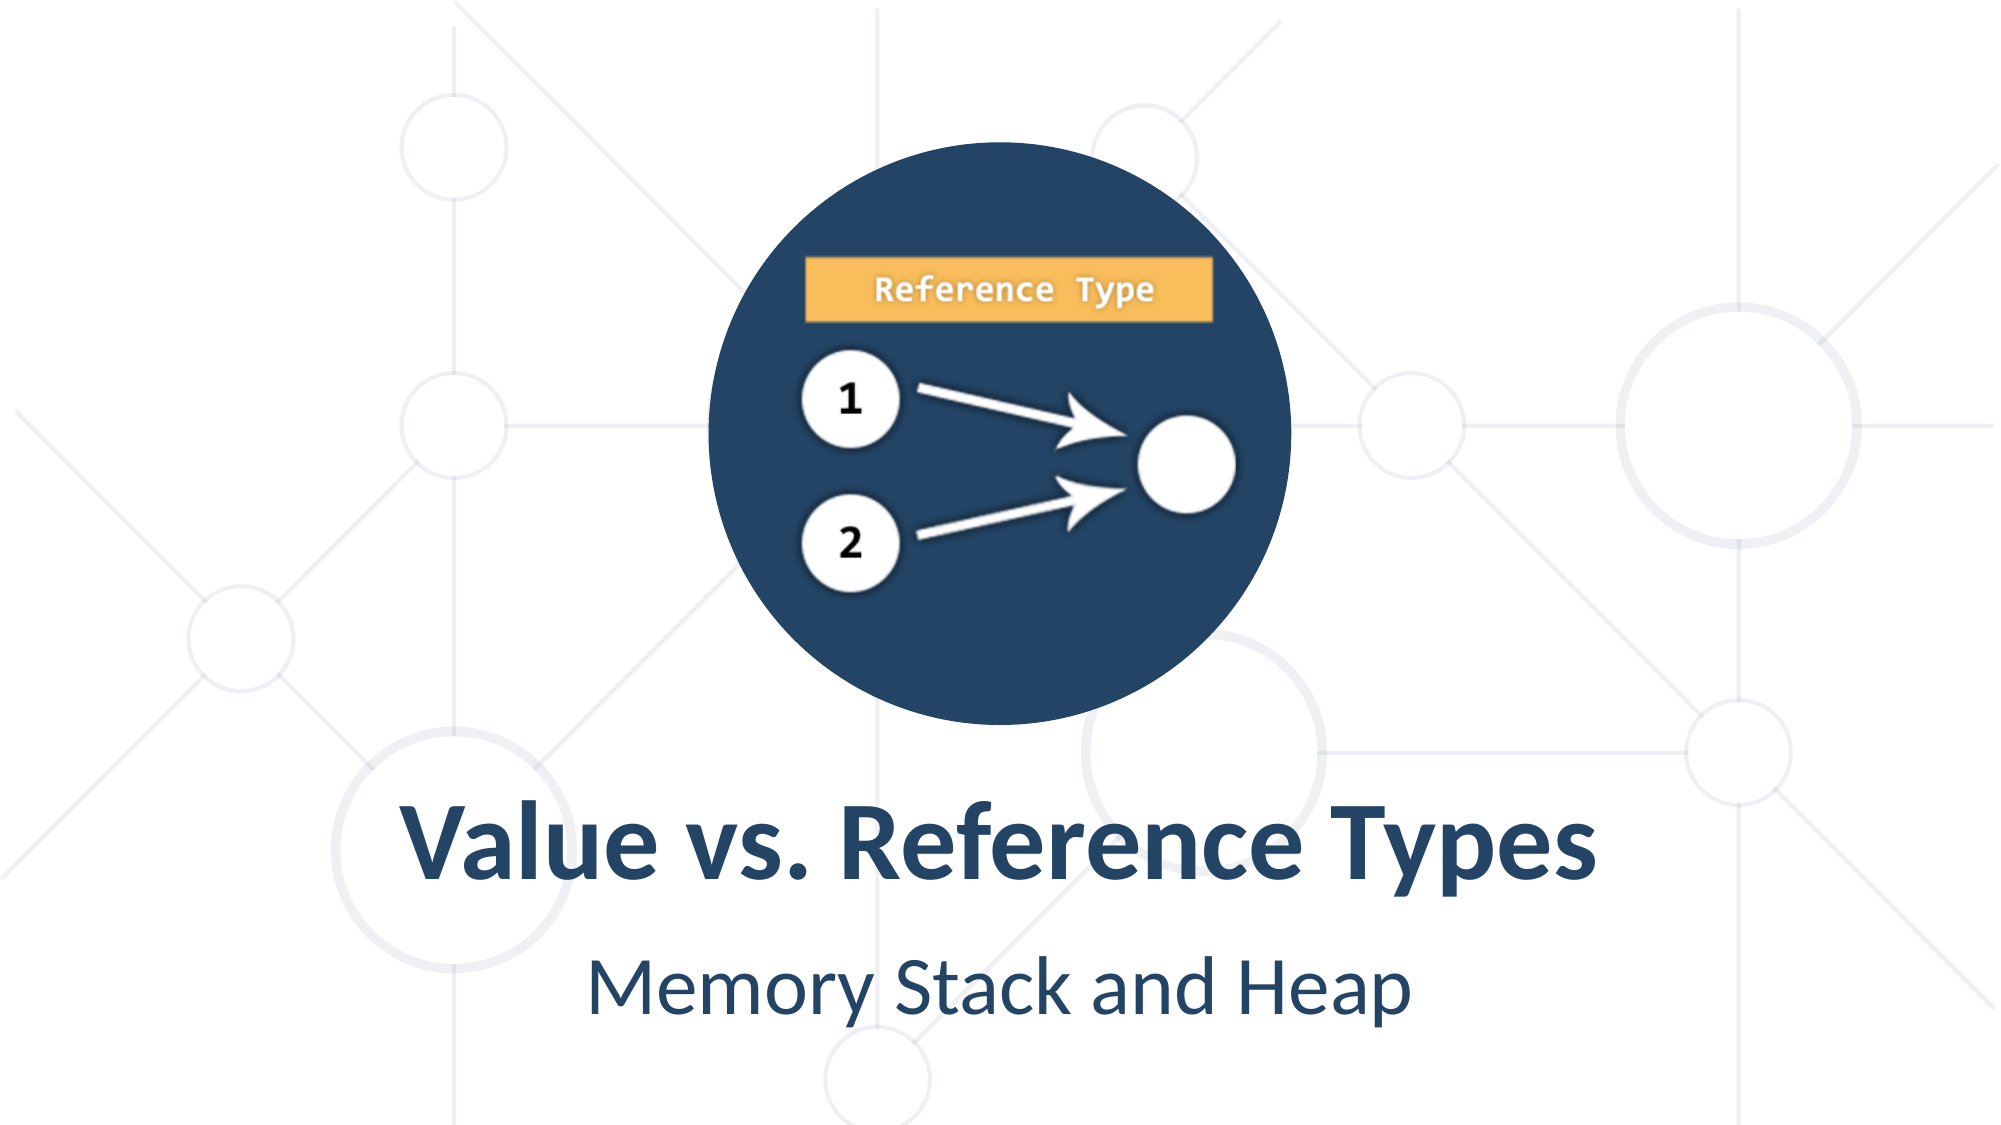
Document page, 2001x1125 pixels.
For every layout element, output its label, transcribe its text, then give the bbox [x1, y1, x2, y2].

subtitle Memory Stack and Heap [100, 916, 1900, 1043]
title Value vs. Reference Types [100, 771, 1900, 898]
picture [791, 232, 1255, 602]
